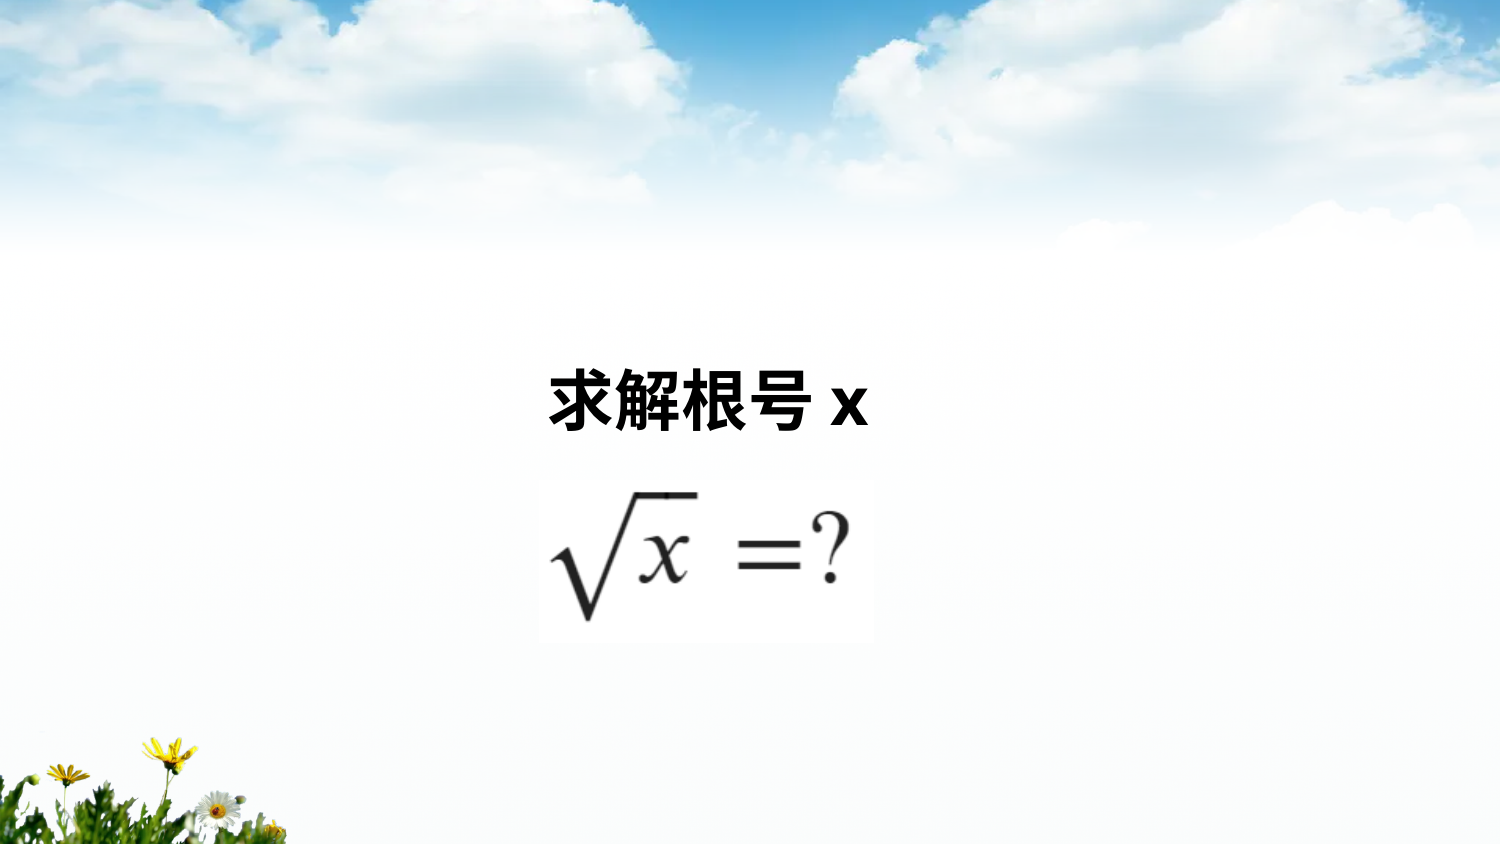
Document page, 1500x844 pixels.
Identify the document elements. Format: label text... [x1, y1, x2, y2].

picture [0, 0, 1500, 844]
text_box 求解根号x [533, 351, 884, 447]
